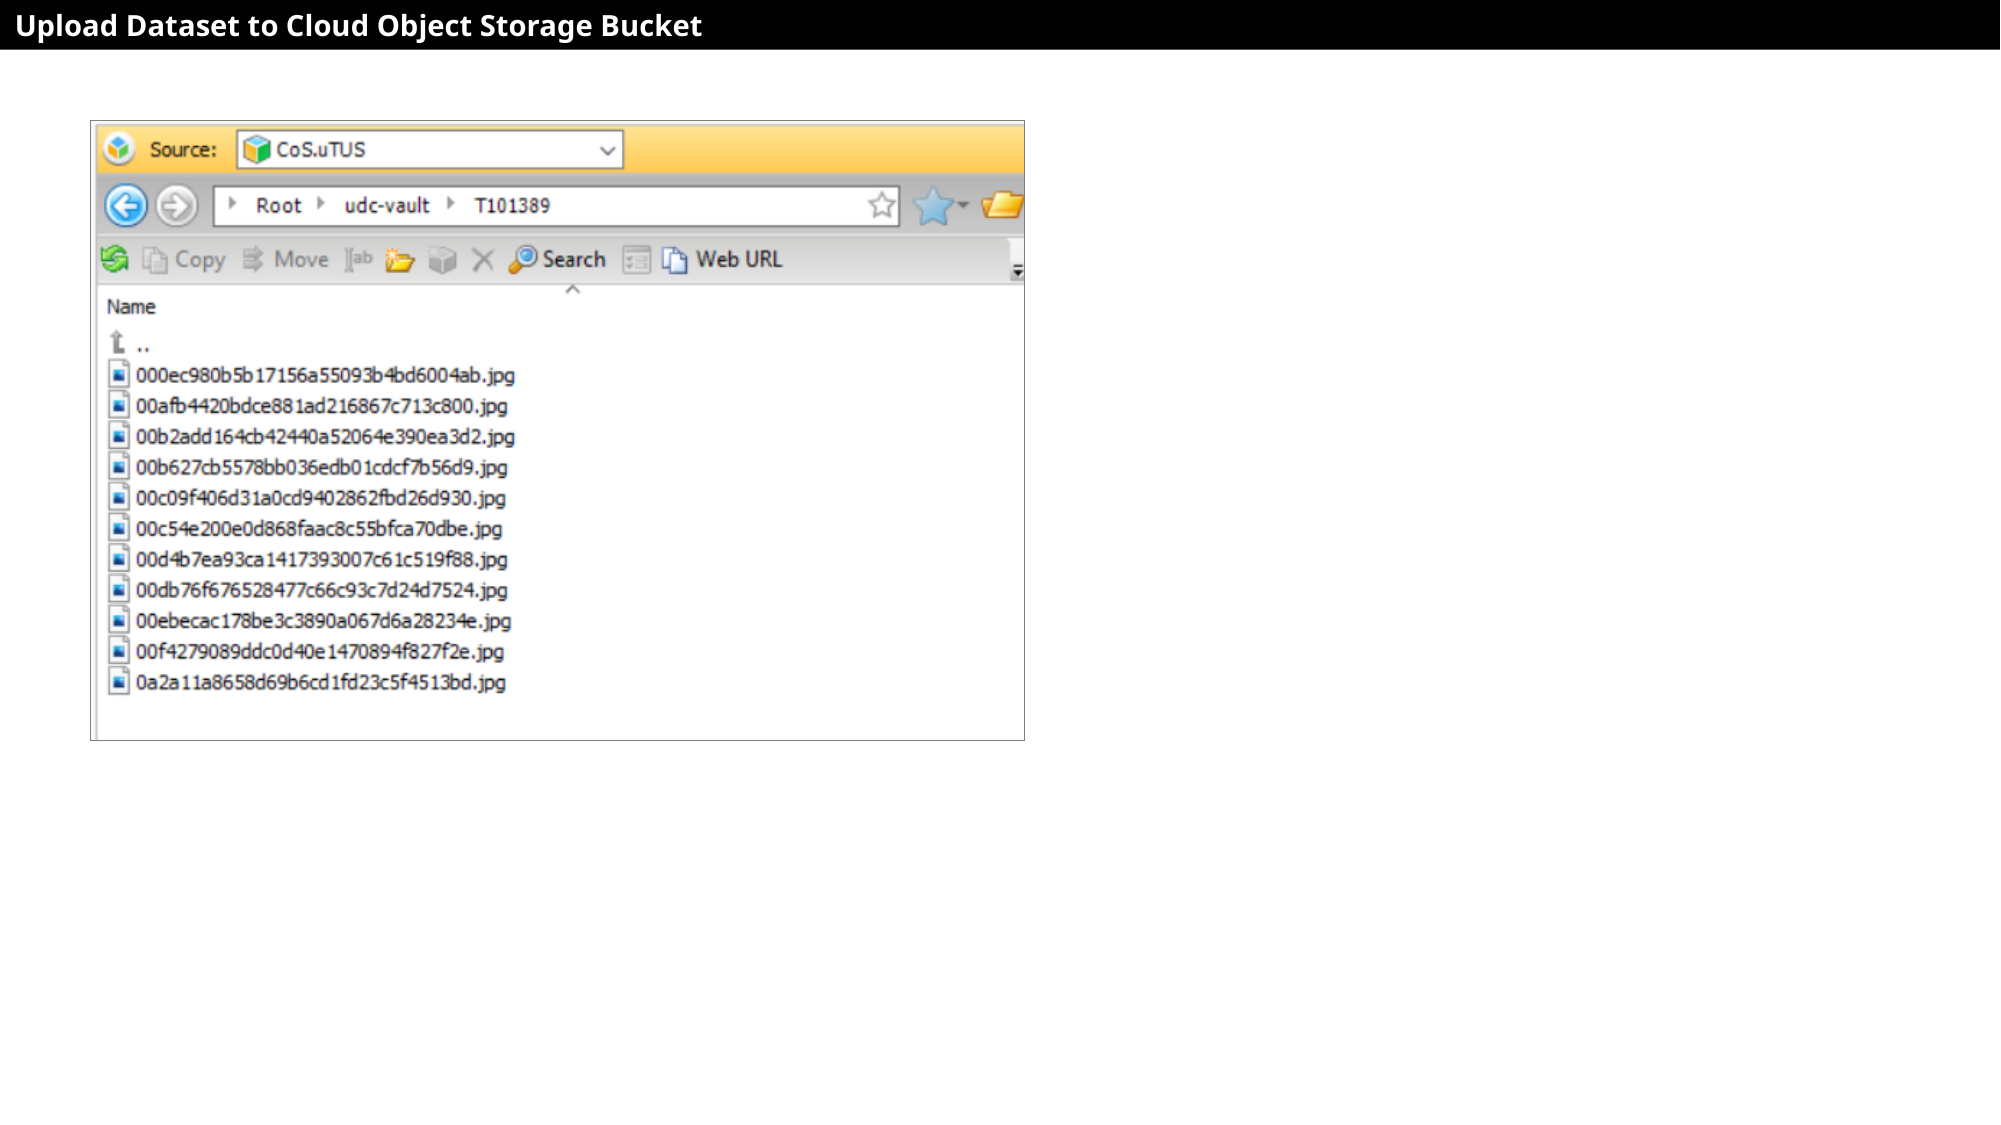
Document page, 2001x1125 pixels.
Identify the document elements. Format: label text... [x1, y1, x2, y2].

picture [90, 120, 1025, 741]
text_box Upload Dataset to Cloud Object Storage Bucket [0, 0, 2000, 50]
